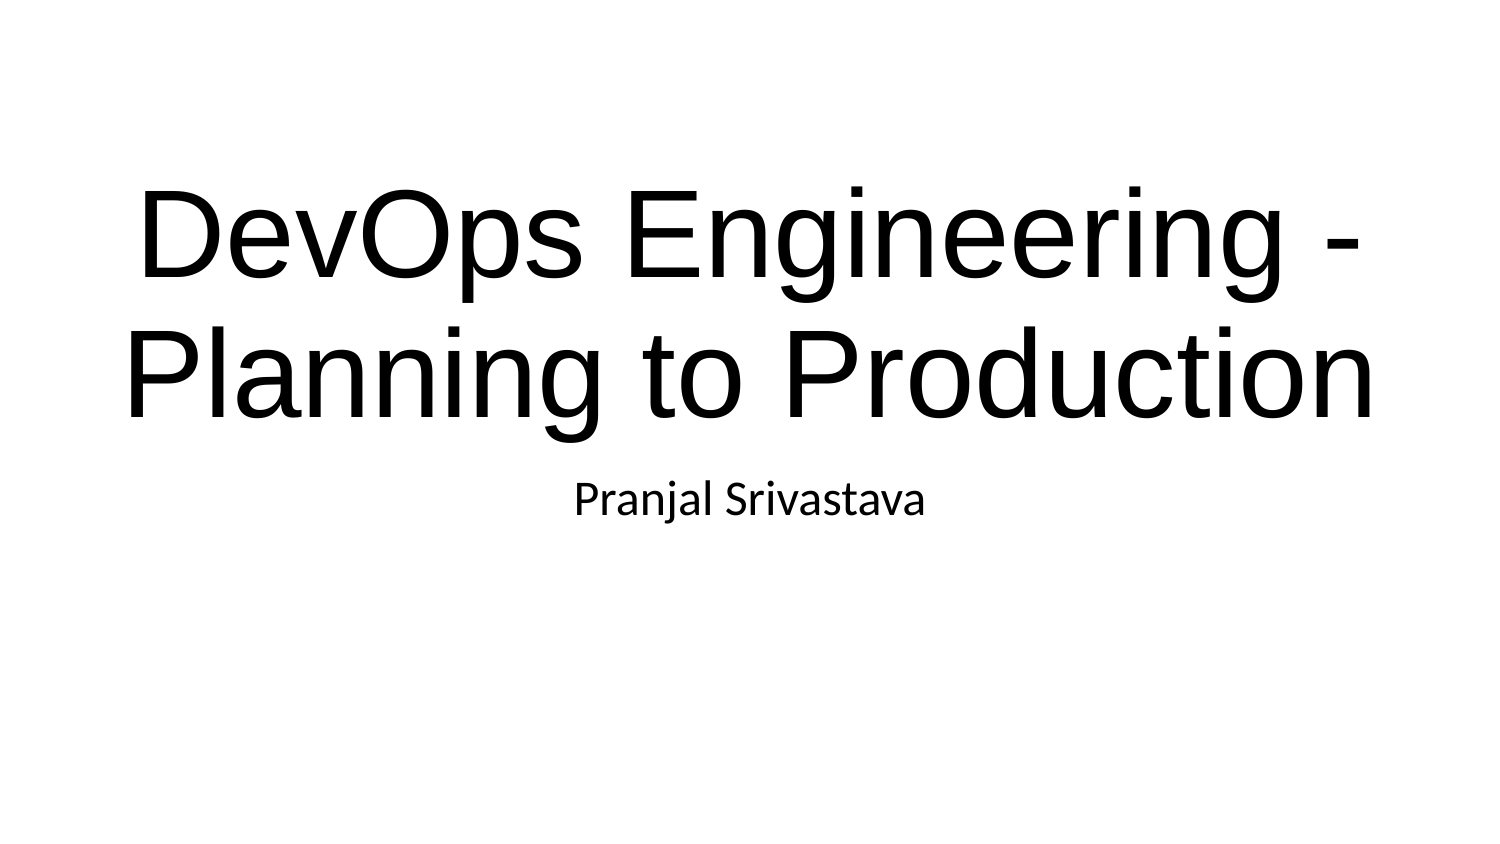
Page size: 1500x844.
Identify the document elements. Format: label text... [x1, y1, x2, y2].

subtitle Pranjal Srivastava [51, 464, 1449, 595]
title DevOps Engineering - Planning to Production [51, 122, 1449, 459]
